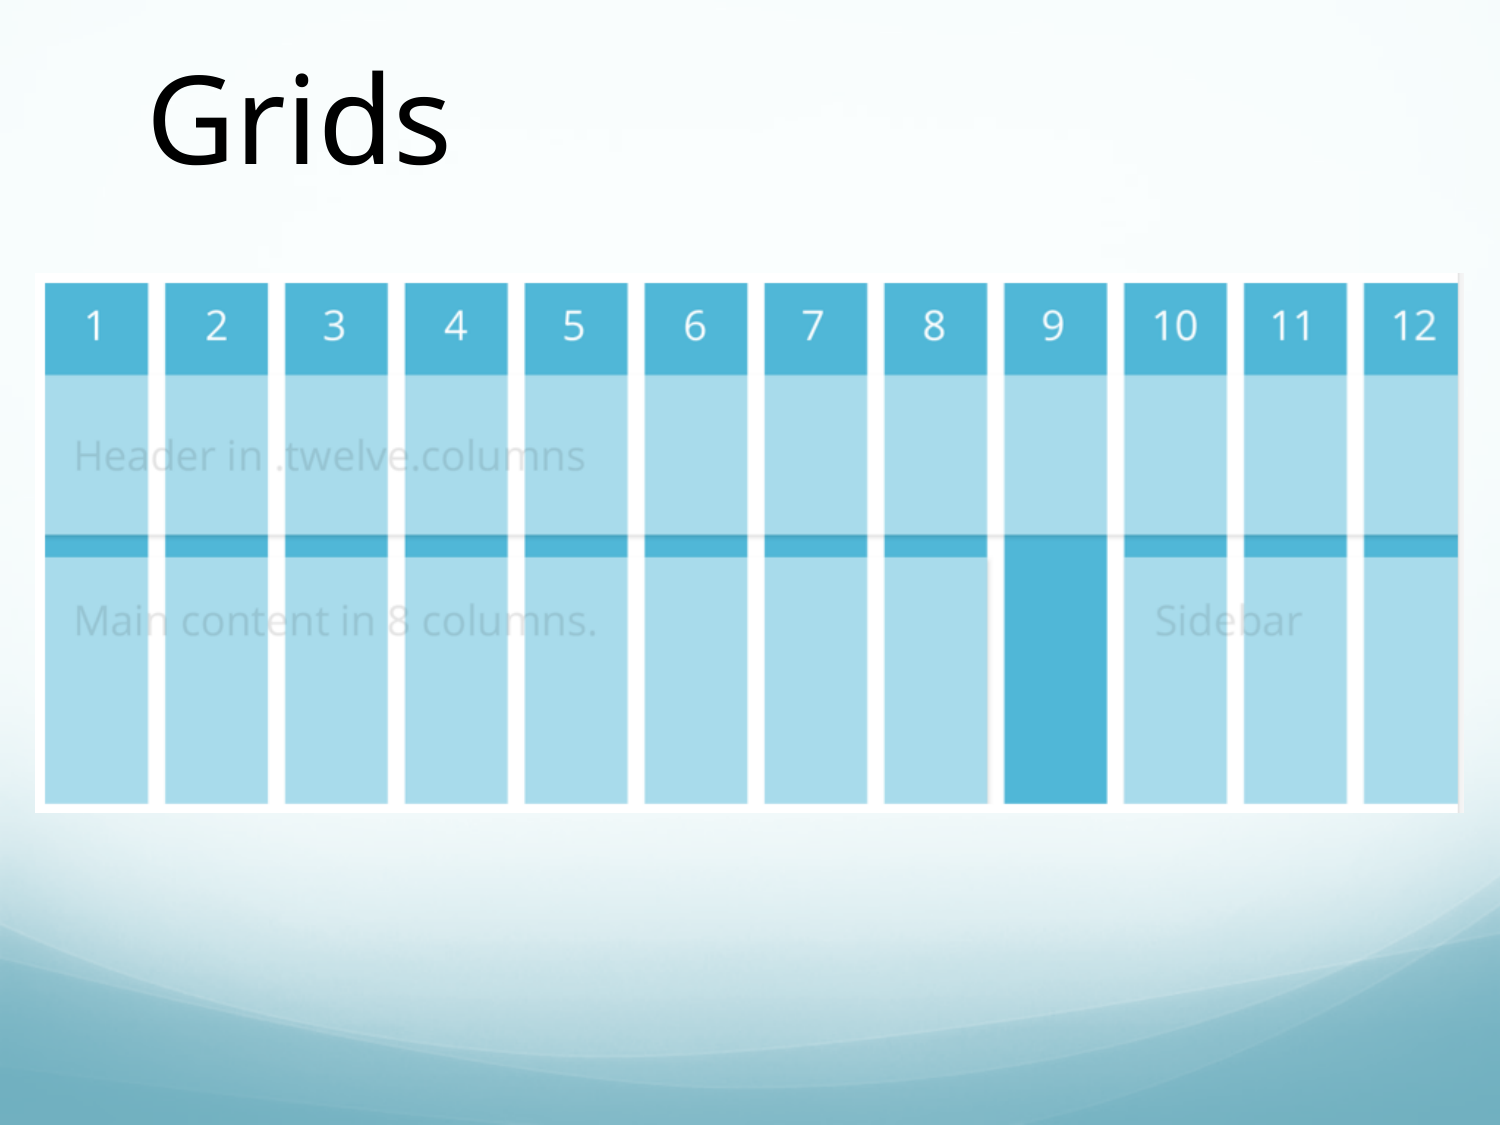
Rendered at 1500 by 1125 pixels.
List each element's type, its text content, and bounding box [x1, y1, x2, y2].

picture [34, 272, 1464, 813]
text_box Grids [146, 29, 1354, 203]
